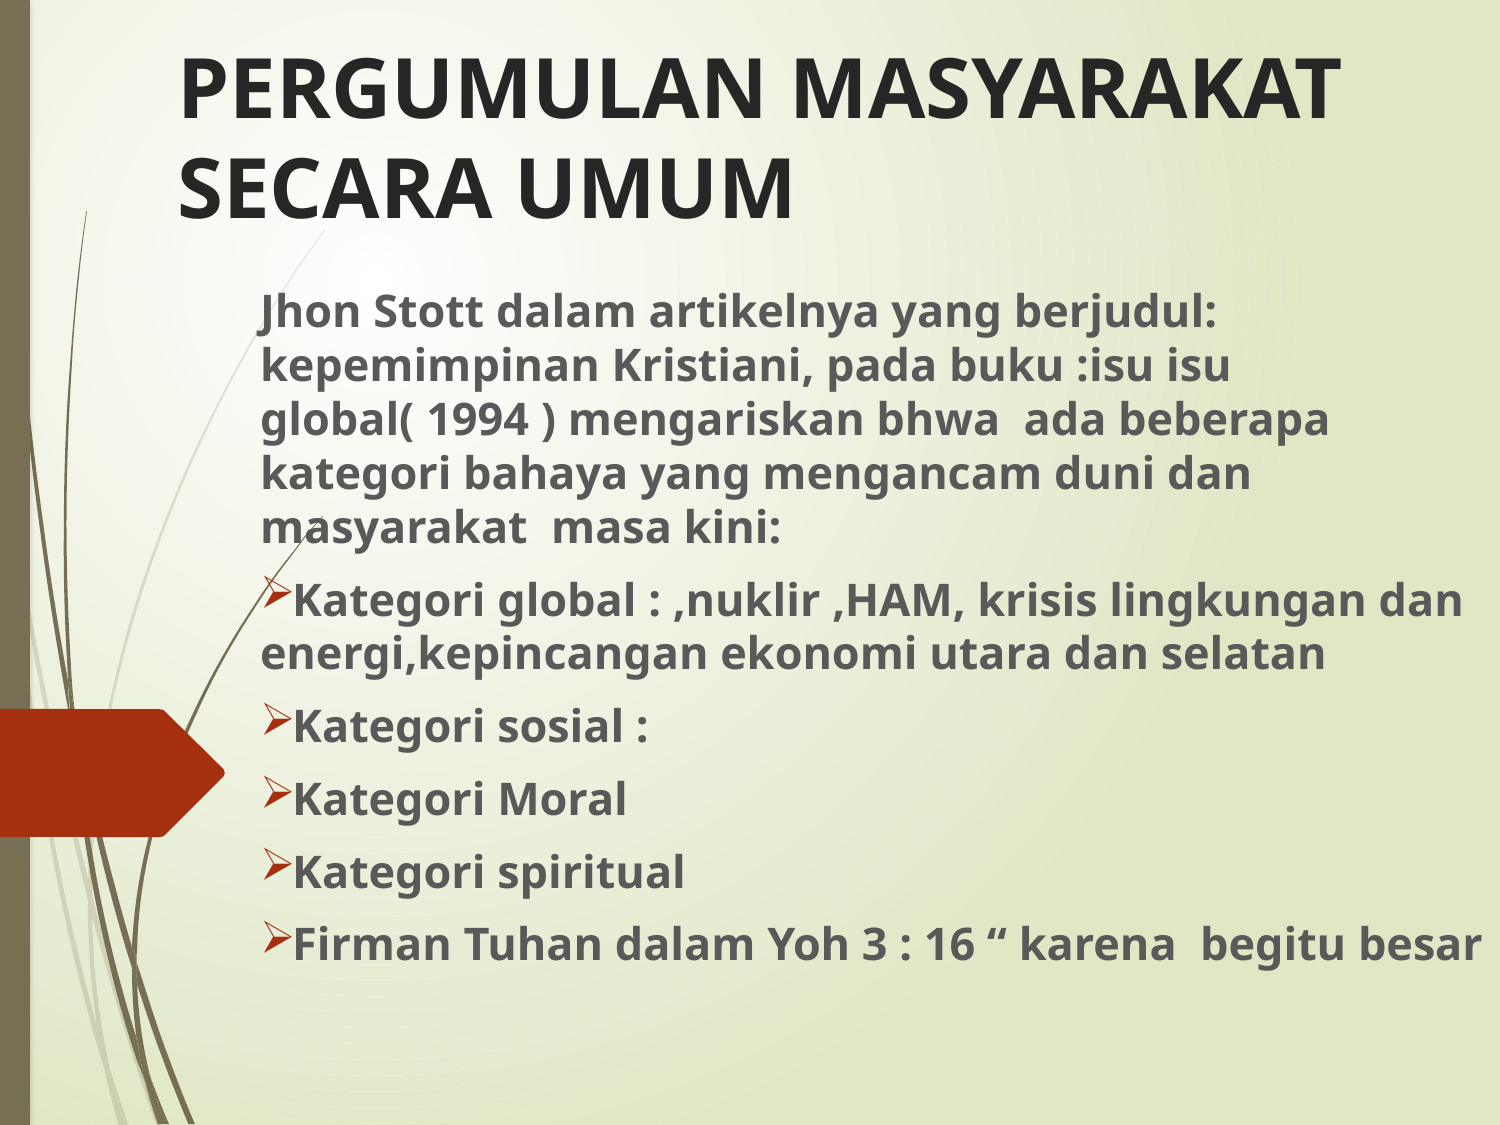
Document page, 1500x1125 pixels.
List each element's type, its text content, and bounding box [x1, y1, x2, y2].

title PERGUMULAN MASYARAKAT SECARA UMUM [162, 1, 1438, 243]
subtitle Jhon Stott dalam artikelnya yang berjudul: kepemimpinan Kristiani, pada buku :isu isu global( 1994 ) mengariskan bhwa ada beberapa kategori bahaya yang mengancam duni dan masyarakat masa kini: Kategori global : ,nuklir ,HAM, krisis lingkungan dan energi,kepincangan ekonomi utara dan selatan Kategori sosial : Kategori Moral Kategori spiritual Firman Tuhan dalam Yoh 3 : 16 “ karena begitu besar [244, 275, 1500, 1025]
